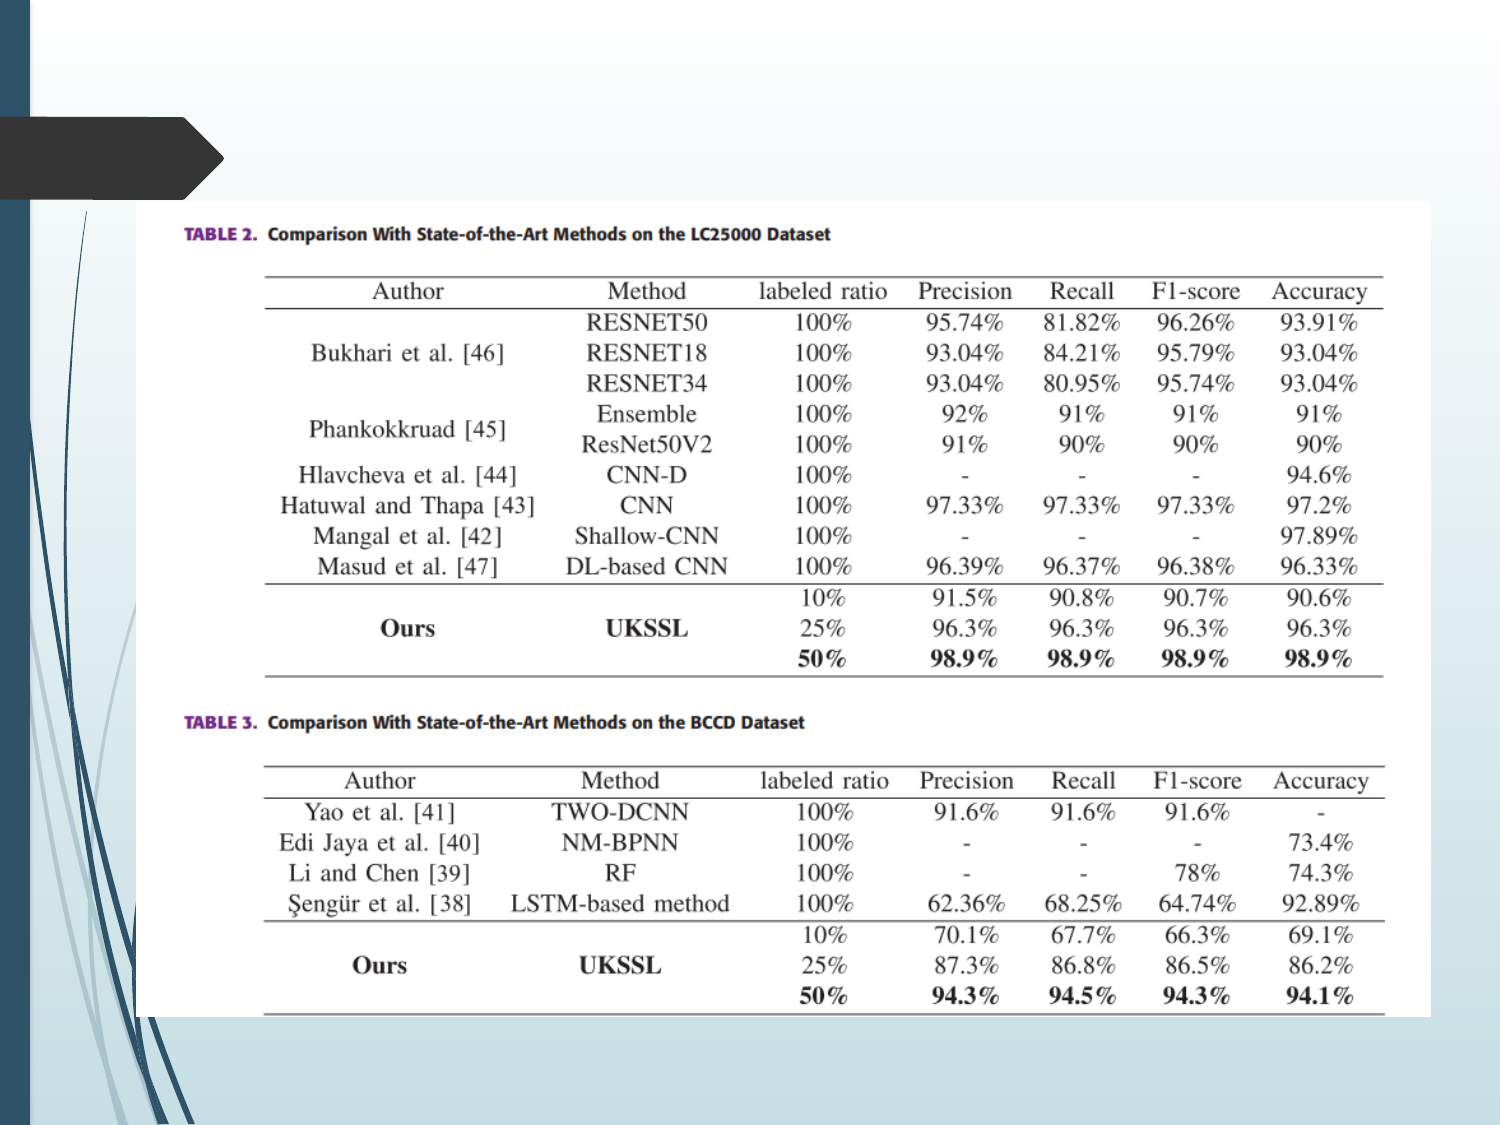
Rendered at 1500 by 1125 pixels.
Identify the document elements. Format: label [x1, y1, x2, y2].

picture [136, 201, 1431, 1017]
